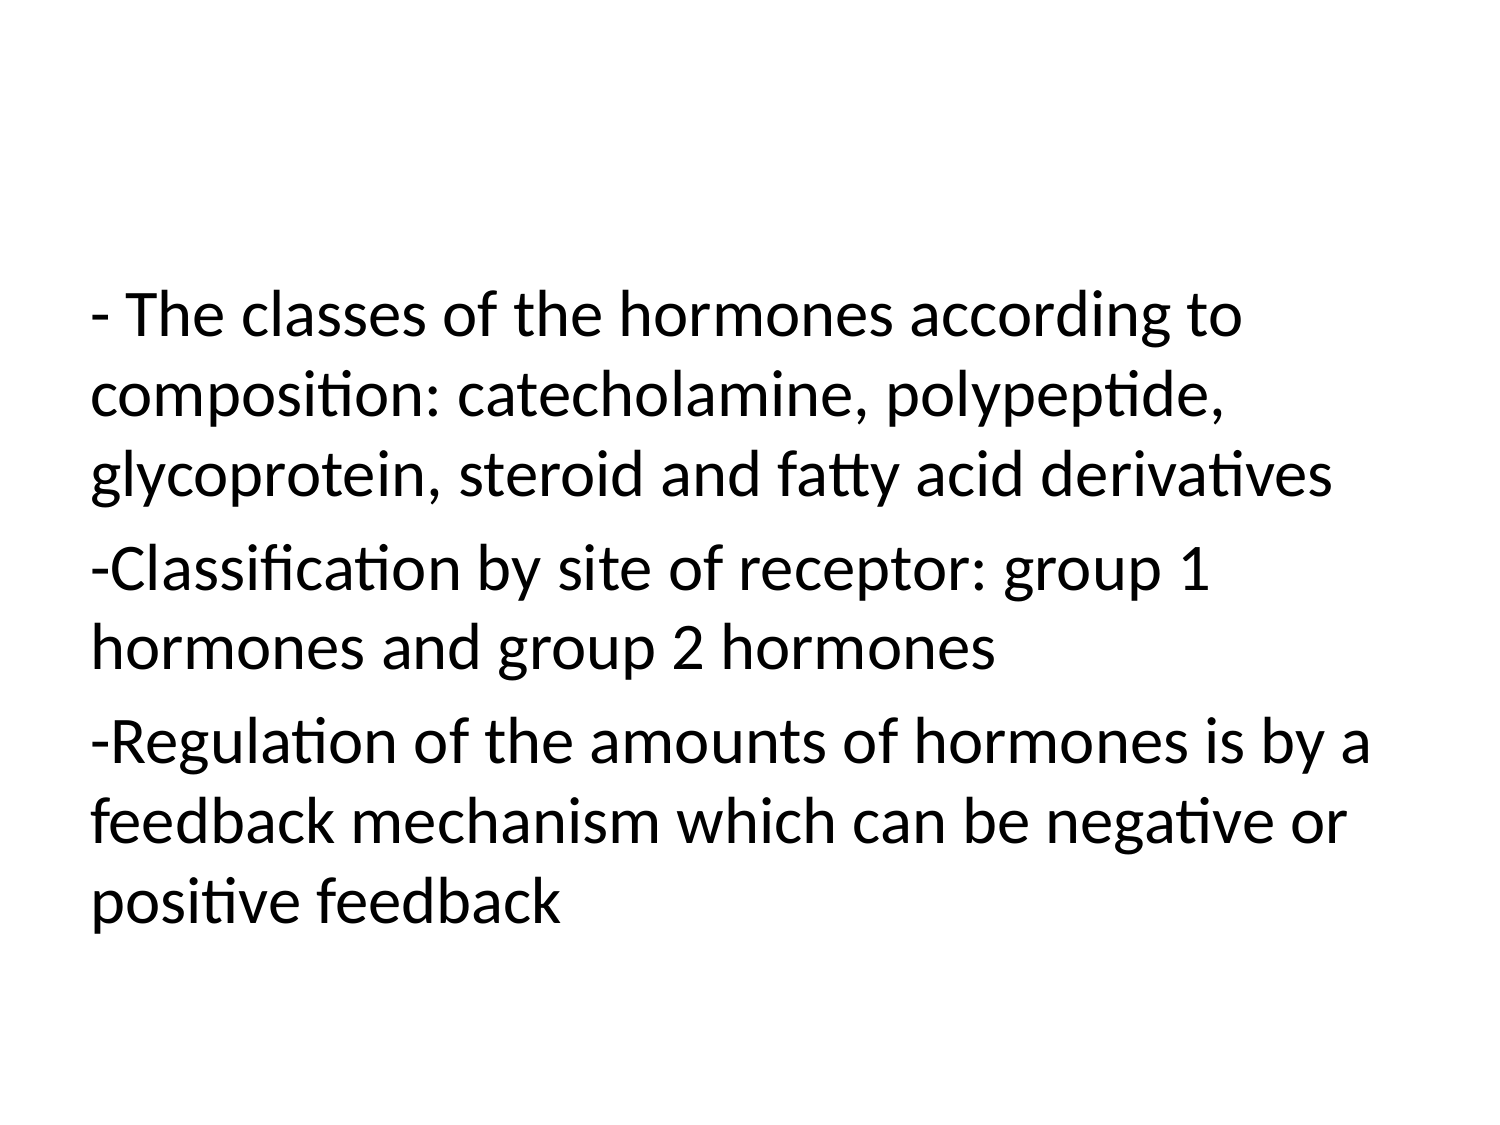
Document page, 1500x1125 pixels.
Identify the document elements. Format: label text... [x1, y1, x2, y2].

list - The classes of the hormones according to composition: catecholamine, polypeptide, glycoprotein, steroid and fatty acid derivatives -Classification by site of receptor: group 1 hormones and group 2 hormones -Regulation of the amounts of hormones is by a feedback mechanism which can be negative or positive feedback [75, 262, 1425, 1005]
